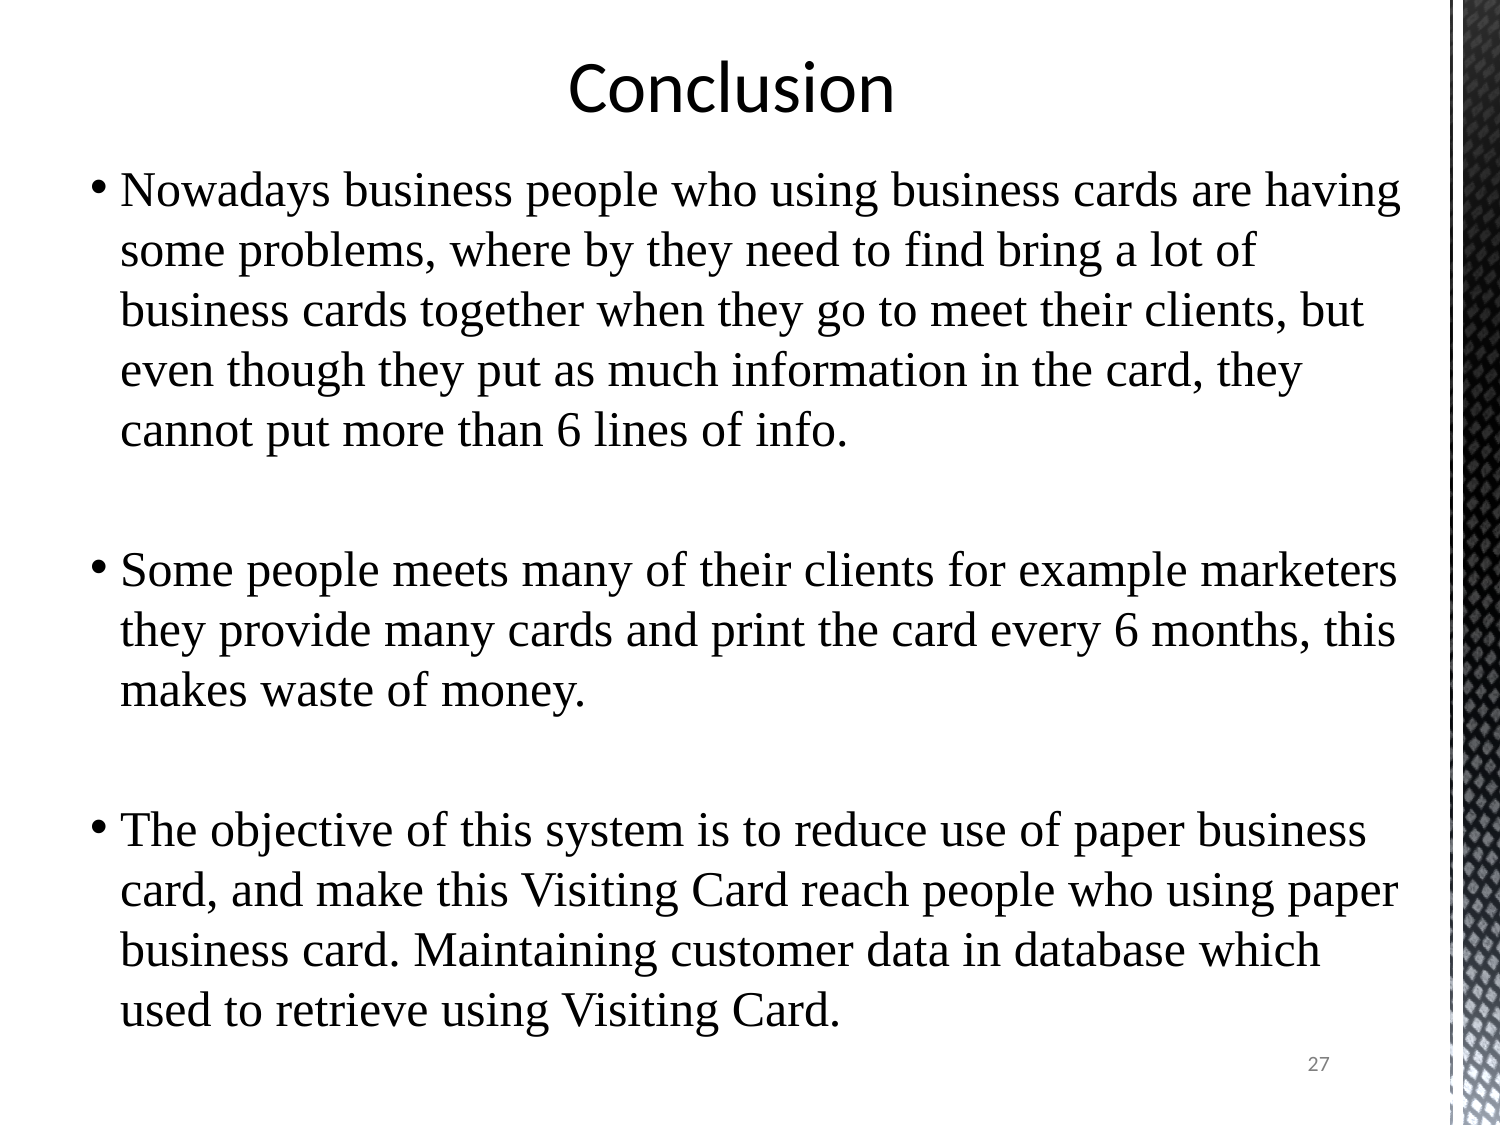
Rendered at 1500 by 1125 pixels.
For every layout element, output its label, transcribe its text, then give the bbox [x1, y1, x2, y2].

title Conclusion [64, 30, 1415, 135]
picture [1447, 0, 1500, 1125]
slide_number 27 [1275, 1050, 1363, 1075]
list Nowadays business people who using business cards are having some problems, where by they need to find bring a lot of business cards together when they go to meet their clients, but even though they put as much information in the card, they cannot put more than 6 lines of info. Some people meets many of their clients for example marketers they provide many cards and print the card every 6 months, this makes waste of money. The objective of this system is to reduce use of paper business card, and make this Visiting Card reach people who using paper business card. Maintaining customer data in database which used to retrieve using Visiting Card. [75, 148, 1425, 1071]
